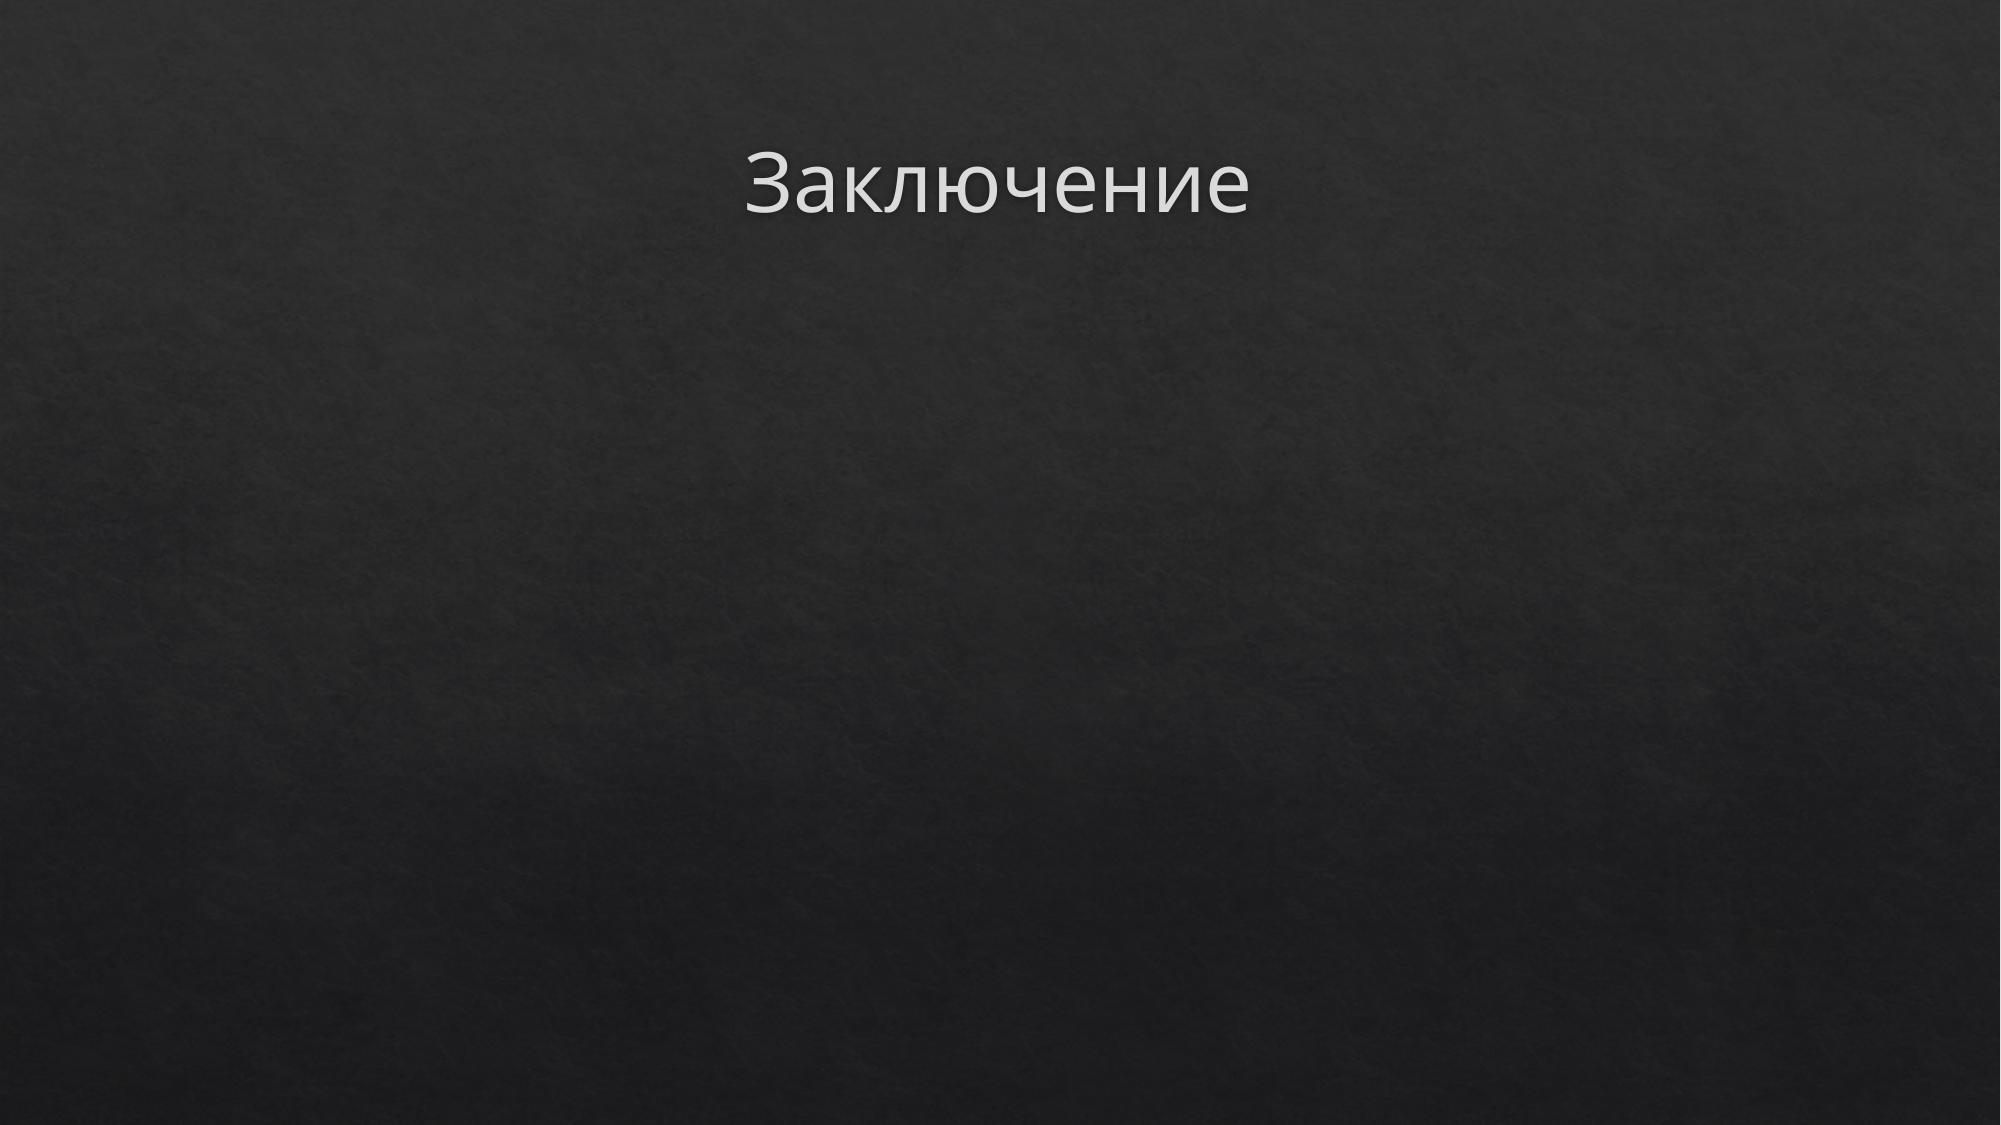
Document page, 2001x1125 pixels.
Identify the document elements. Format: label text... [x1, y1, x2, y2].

title Заключение [149, 99, 1849, 260]
